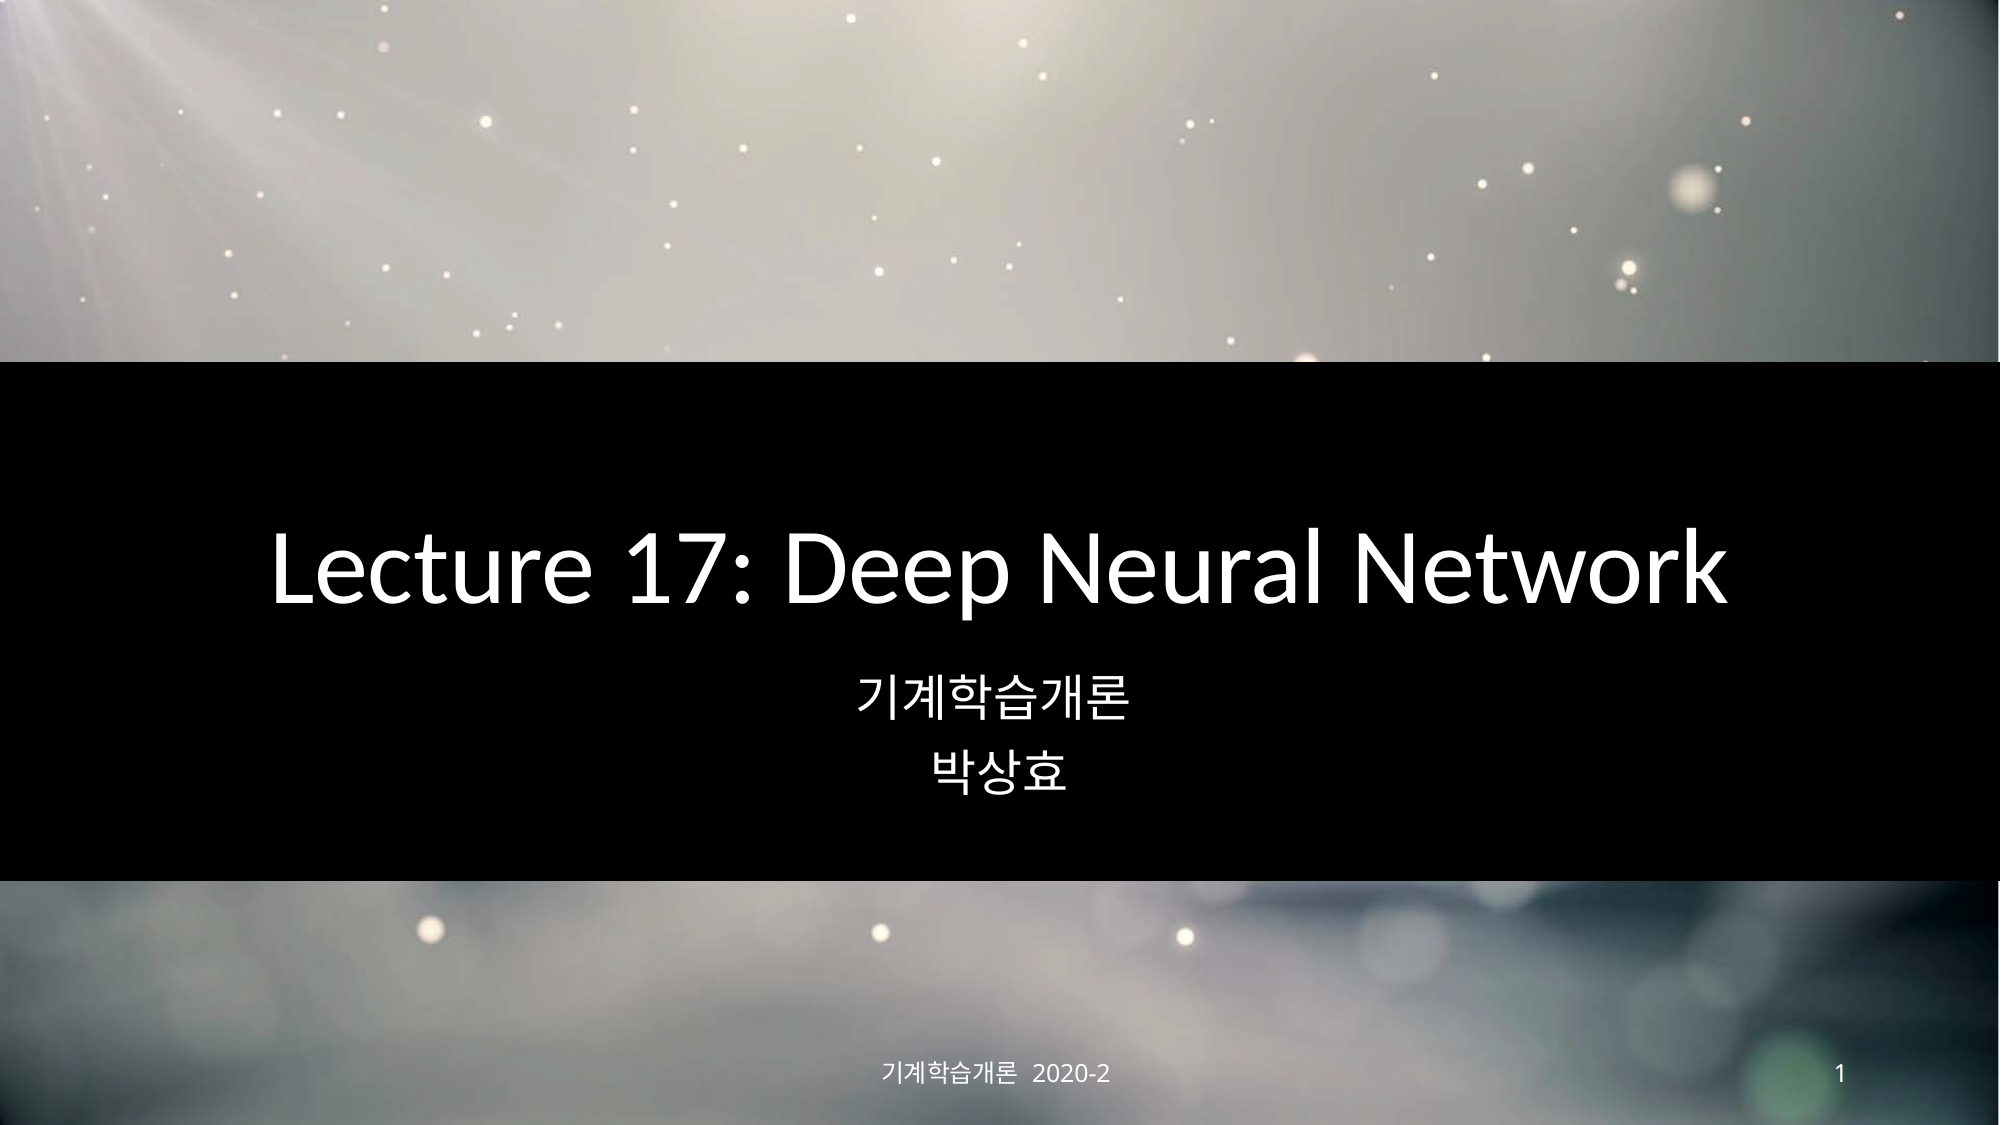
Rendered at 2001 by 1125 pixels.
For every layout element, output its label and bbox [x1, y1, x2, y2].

text_box [0, 0, 2000, 1125]
